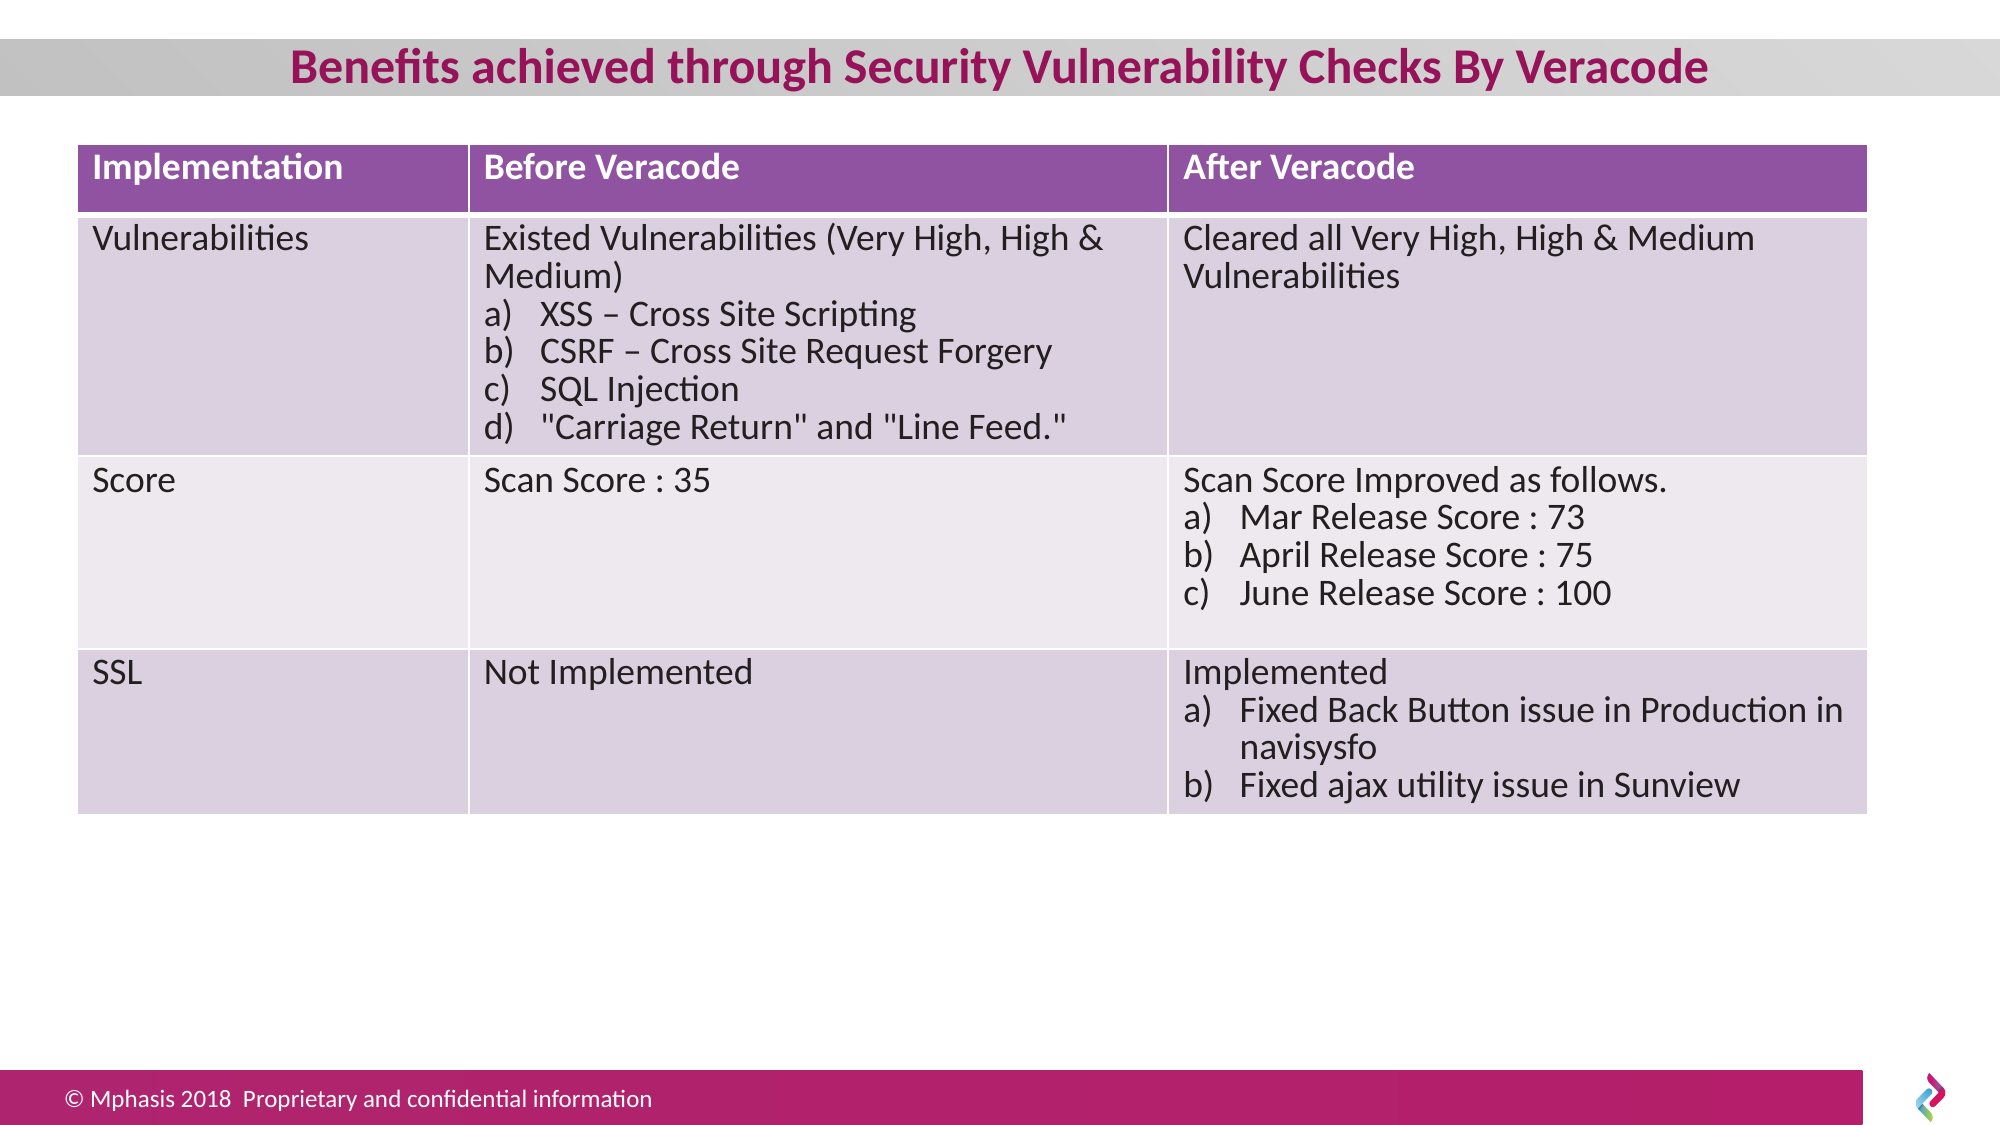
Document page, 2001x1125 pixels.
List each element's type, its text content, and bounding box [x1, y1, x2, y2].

table_cell Implemented Fixed Back Button issue in Production in navisysfo Fixed ajax utility issue in Sunview [1169, 650, 1867, 814]
title Benefits achieved through Security Vulnerability Checks By Veracode [0, 39, 2000, 96]
table_cell Score [78, 457, 468, 648]
table_cell Scan Score : 35 [470, 457, 1167, 648]
table_cell Not Implemented [470, 650, 1167, 814]
table_header After Veracode [1169, 145, 1867, 212]
table_cell Existed Vulnerabilities (Very High, High & Medium) XSS – Cross Site Scripting CSRF – Cross Site Request Forgery SQL Injection "Carriage Return" and "Line Feed." [470, 218, 1167, 455]
table_header Before Veracode [470, 145, 1167, 212]
table_cell SSL [78, 650, 468, 814]
picture [1913, 1070, 1949, 1123]
table_cell Cleared all Very High, High & Medium Vulnerabilities [1169, 218, 1867, 455]
table_header Implementation [78, 145, 468, 212]
table_cell Vulnerabilities [78, 218, 468, 455]
table_cell Scan Score Improved as follows. Mar Release Score : 73 April Release Score : 75 June Release Score : 100 [1169, 457, 1867, 648]
